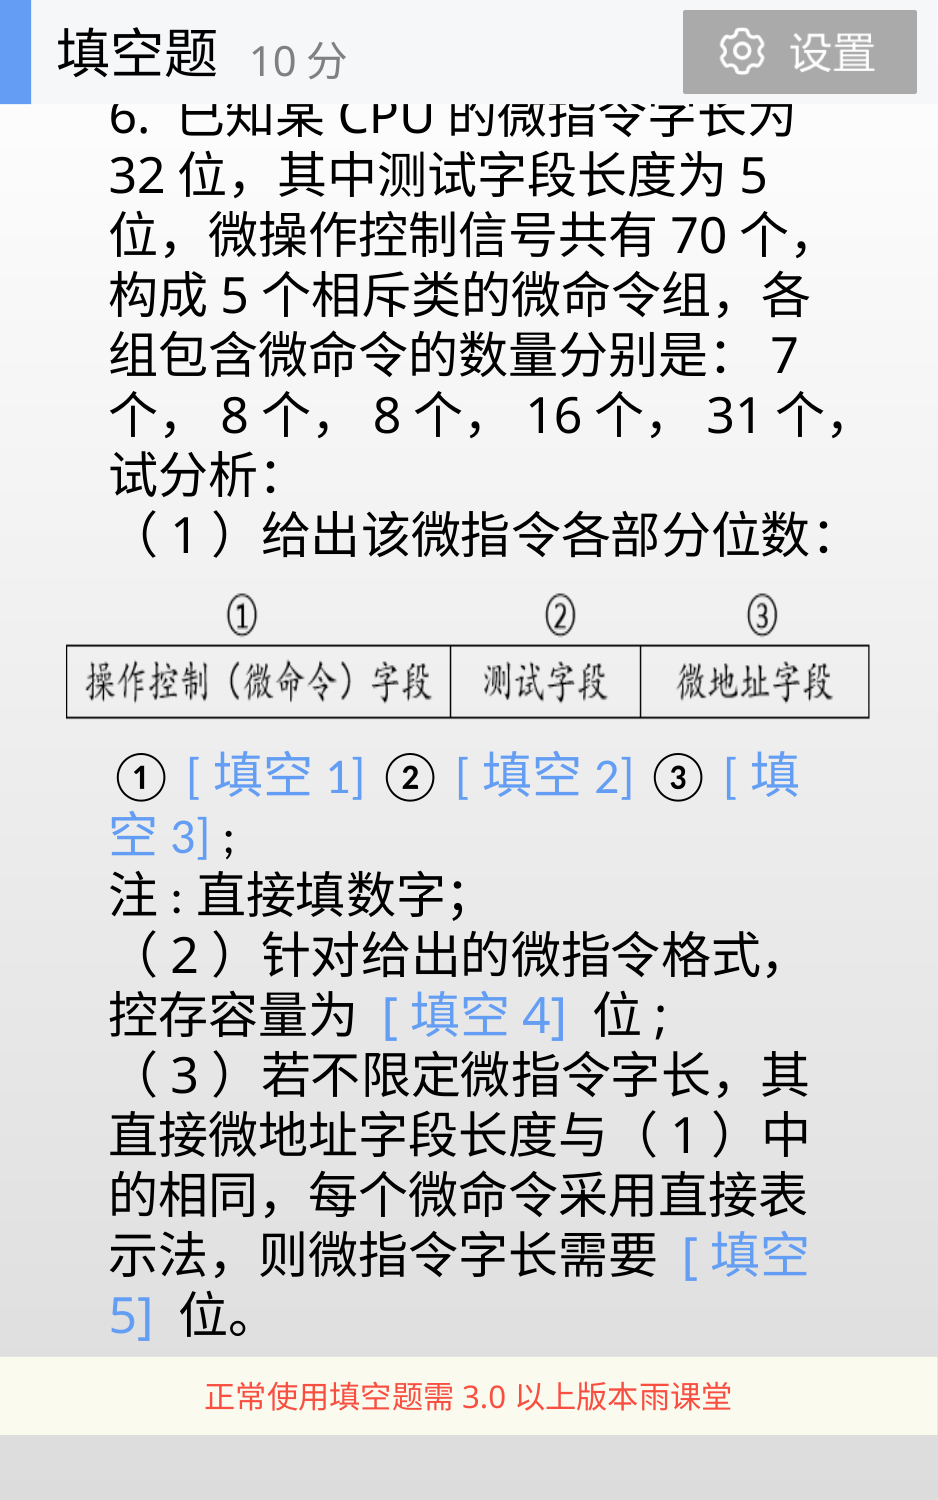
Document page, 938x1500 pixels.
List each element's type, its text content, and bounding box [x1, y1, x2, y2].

picture [683, 10, 917, 94]
text_box 正常使用填空题需3.0以上版本雨课堂 [0, 1356, 938, 1436]
text_box 6. 已知某CPU的微指令字长为32位，其中测试字段长度为5位，微操作控制信号共有70个，构成5个相斥类的微命令组，各组包含微命令的数量分别是：7个，8个，8个，16个，31个，试分析： （1）给出该微指令各部分位数： ① [填空1] ② [填空2] ③ [填空3] ; 注:直接填数字； （2）针对给出的微指令格式，控存容量为 [填空4] 位; （3）若不限定微指令字长，其直接微地址字段长度与（1）中的相同，每个微命令采用直接表示法，则微指令字长需要 [填空5] 位。 [93, 721, 844, 1303]
picture [66, 575, 871, 721]
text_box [0, 0, 938, 105]
text_box 6. 已知某CPU的微指令字长为32位，其中测试字段长度为5位，微操作控制信号共有70个，构成5个相斥类的微命令组，各组包含微命令的数量分别是：7个，8个，8个，16个，31个，试分析： （1）给出该微指令各部分位数： ① [填空1] ② [填空2] ③ [填空3] ; 注:直接填数字； （2）针对给出的微指令格式，控存容量为 [填空4] 位; （3）若不限定微指令字长，其直接微地址字段长度与（1）中的相同，每个微命令采用直接表示法，则微指令字长需要 [填空5] 位。 [93, 124, 844, 575]
